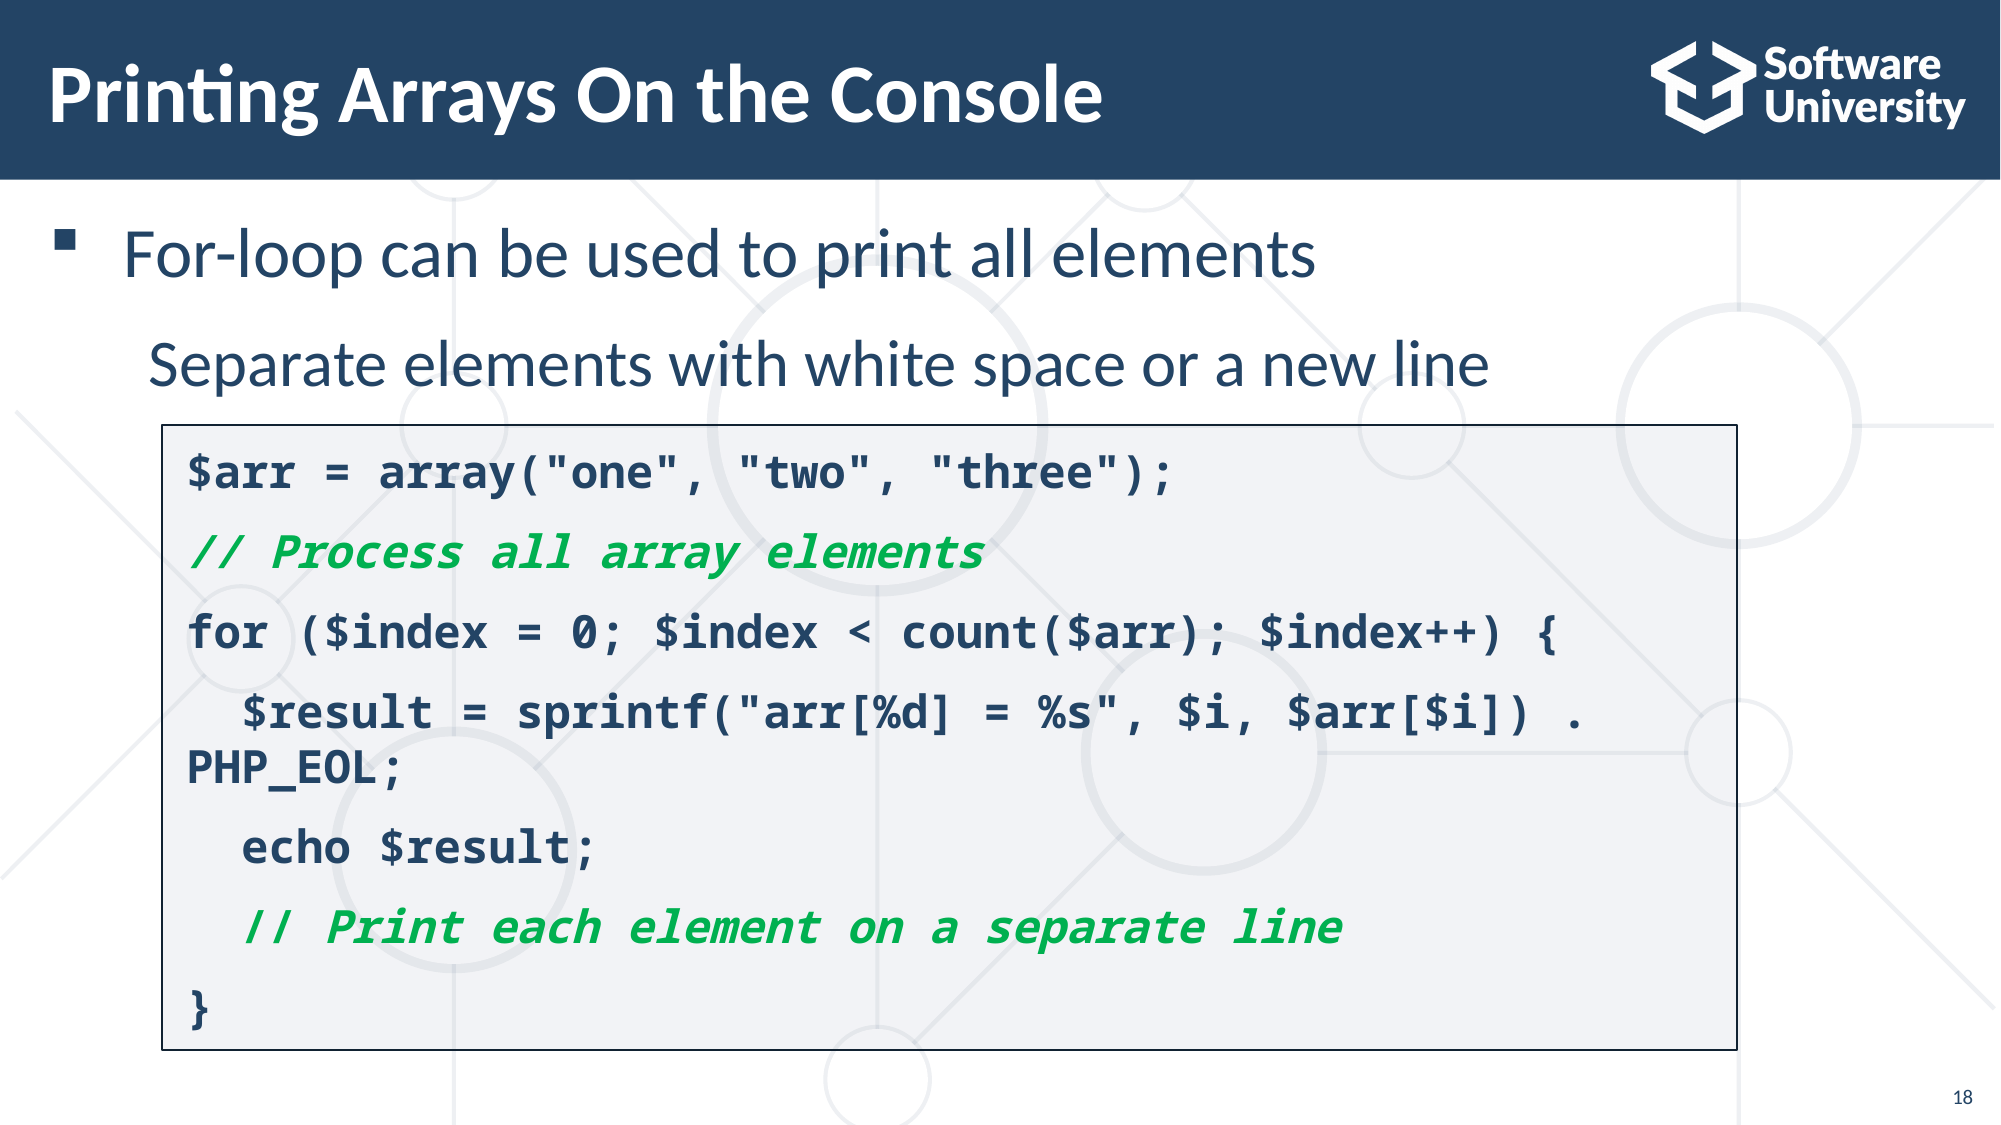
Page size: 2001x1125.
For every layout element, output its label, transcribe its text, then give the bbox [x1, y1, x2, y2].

text_box $arr = array("one", "two", "three"); // Process all array elements for ($index = 0; $index < count($arr); $index++) { $result = sprintf("arr[%d] = %s", $i, $arr[$i]) . PHP_EOL; echo $result; // Print each element on a separate line } [162, 424, 1738, 1051]
picture [1651, 41, 1966, 134]
list For-loop can be used to print all elements Separate elements with white space or a new line [31, 196, 1969, 1109]
title Printing Arrays On the Console [31, 16, 1625, 162]
text_box 18 [1927, 1067, 1989, 1117]
